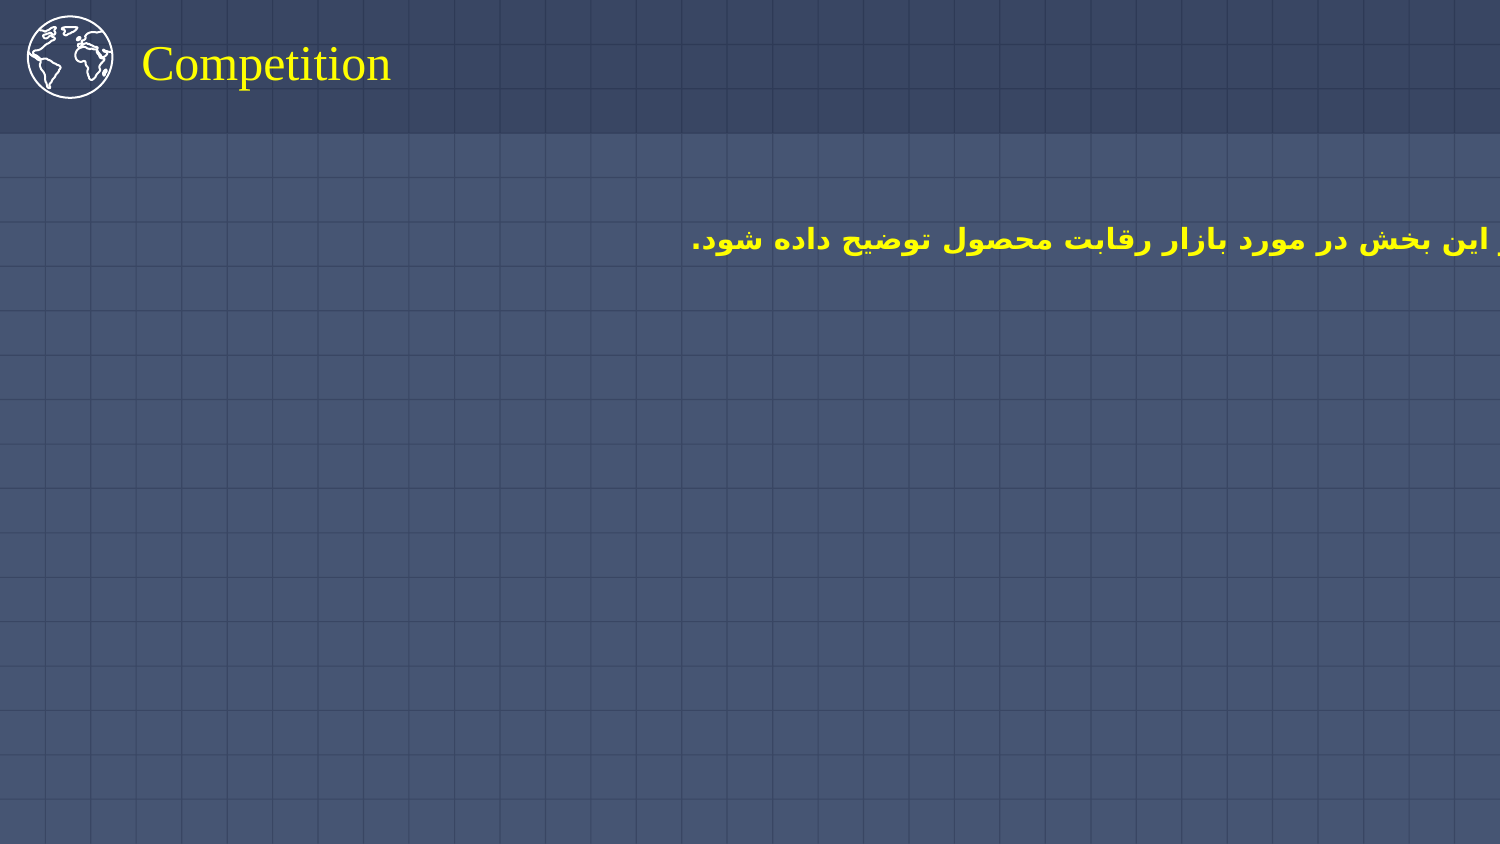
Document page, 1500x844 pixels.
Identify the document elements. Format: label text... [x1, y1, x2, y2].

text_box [27, 16, 113, 99]
text_box Competition [126, 23, 525, 98]
text_box در این بخش در مورد بازار رقابت محصول توضیح داده شود. [676, 213, 1500, 263]
